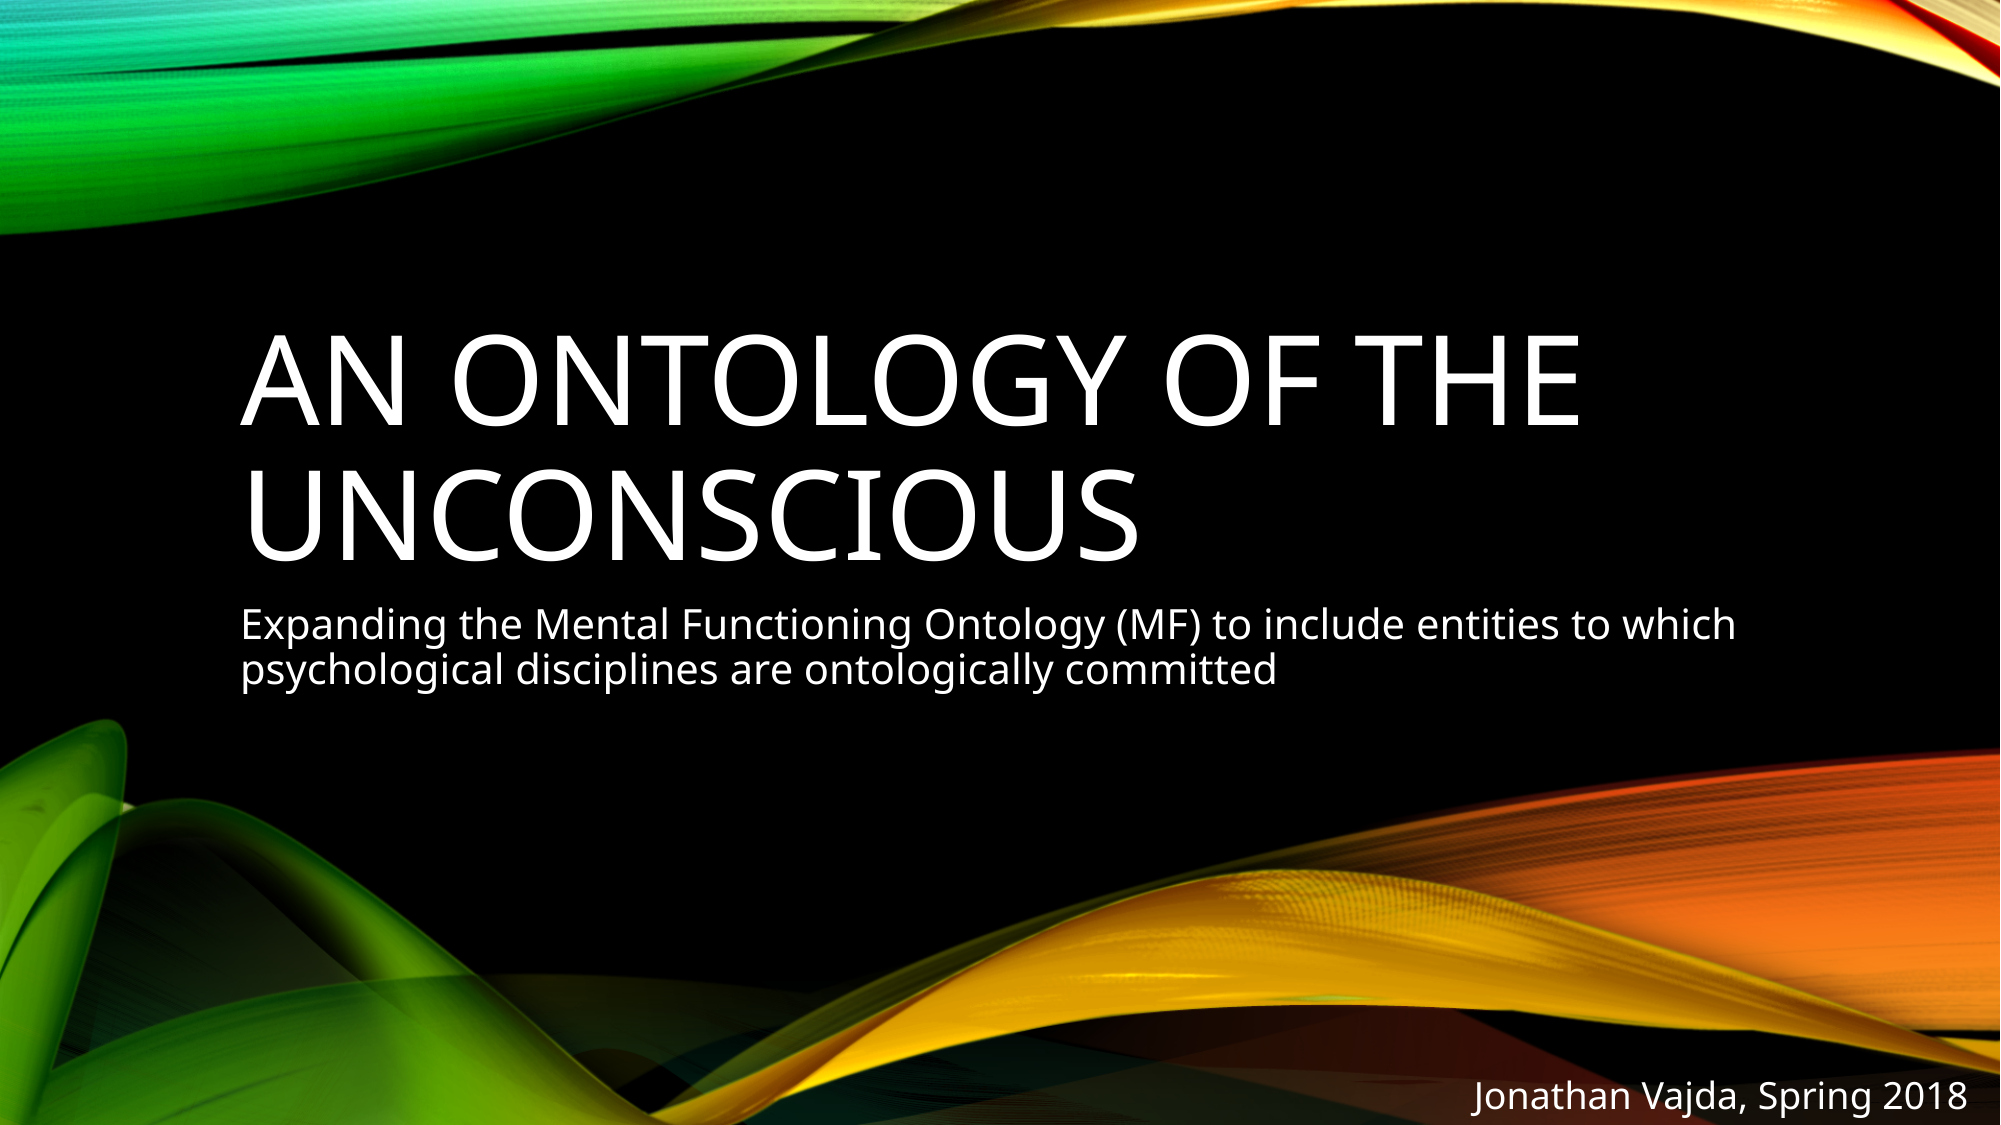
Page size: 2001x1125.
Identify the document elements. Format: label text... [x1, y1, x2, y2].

title An ontology of the unconscious [225, 295, 1775, 595]
subtitle Expanding the Mental Functioning Ontology (MF) to include entities to which psychological disciplines are ontologically committed [225, 595, 1827, 709]
text_box Jonathan Vajda, Spring 2018 [1458, 1064, 1984, 1125]
picture [0, 0, 2000, 237]
picture [0, 717, 2000, 1125]
